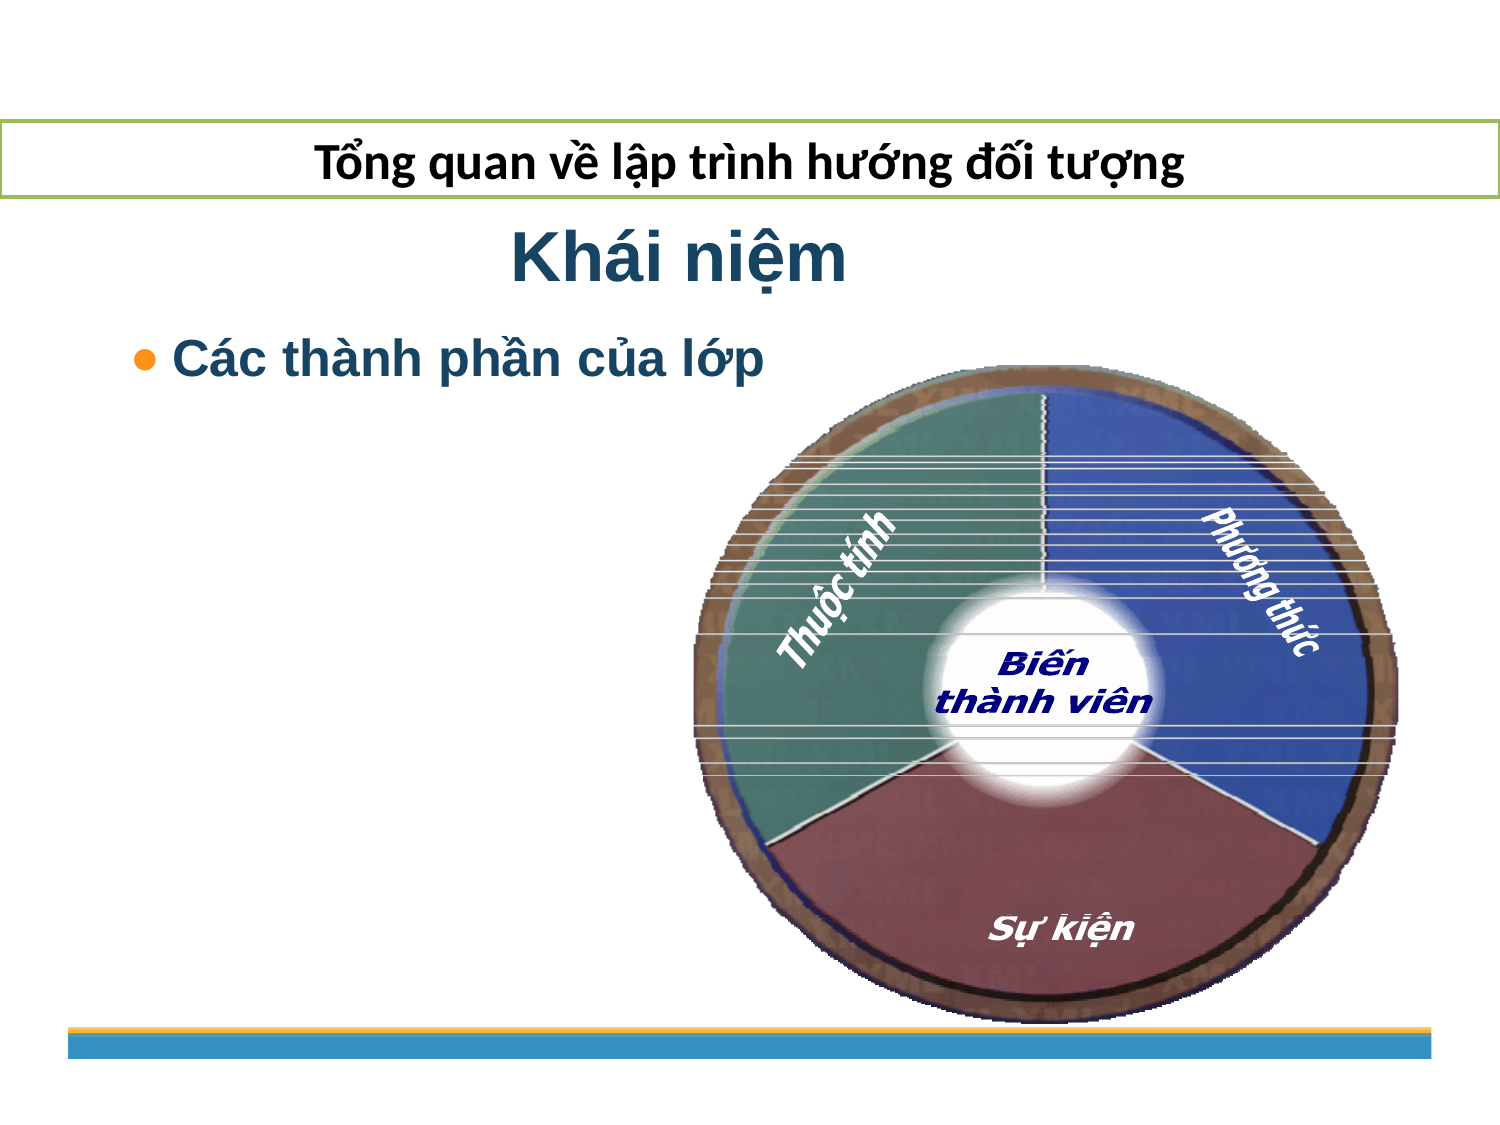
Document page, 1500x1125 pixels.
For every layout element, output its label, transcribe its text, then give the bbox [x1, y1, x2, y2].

text_box Khái niệm Các thành phần của lớp [170, 220, 872, 392]
text_box [1016, 942, 1026, 948]
text_box [1109, 920, 1135, 940]
text_box [1089, 942, 1099, 948]
text_box [1014, 916, 1048, 941]
text_box [68, 491, 1432, 633]
text_box [1051, 916, 1080, 940]
text_box [703, 775, 1386, 915]
text_box [1074, 921, 1089, 940]
text_box [763, 364, 1324, 490]
text_box [1087, 920, 1111, 941]
text_box [68, 633, 1432, 775]
text_box [988, 916, 1018, 941]
text_box Tổng quan về lập trình hướng đối tượng [0, 119, 1500, 199]
text_box [68, 915, 1432, 1060]
text_box [1091, 923, 1101, 927]
text_box • [129, 320, 173, 401]
